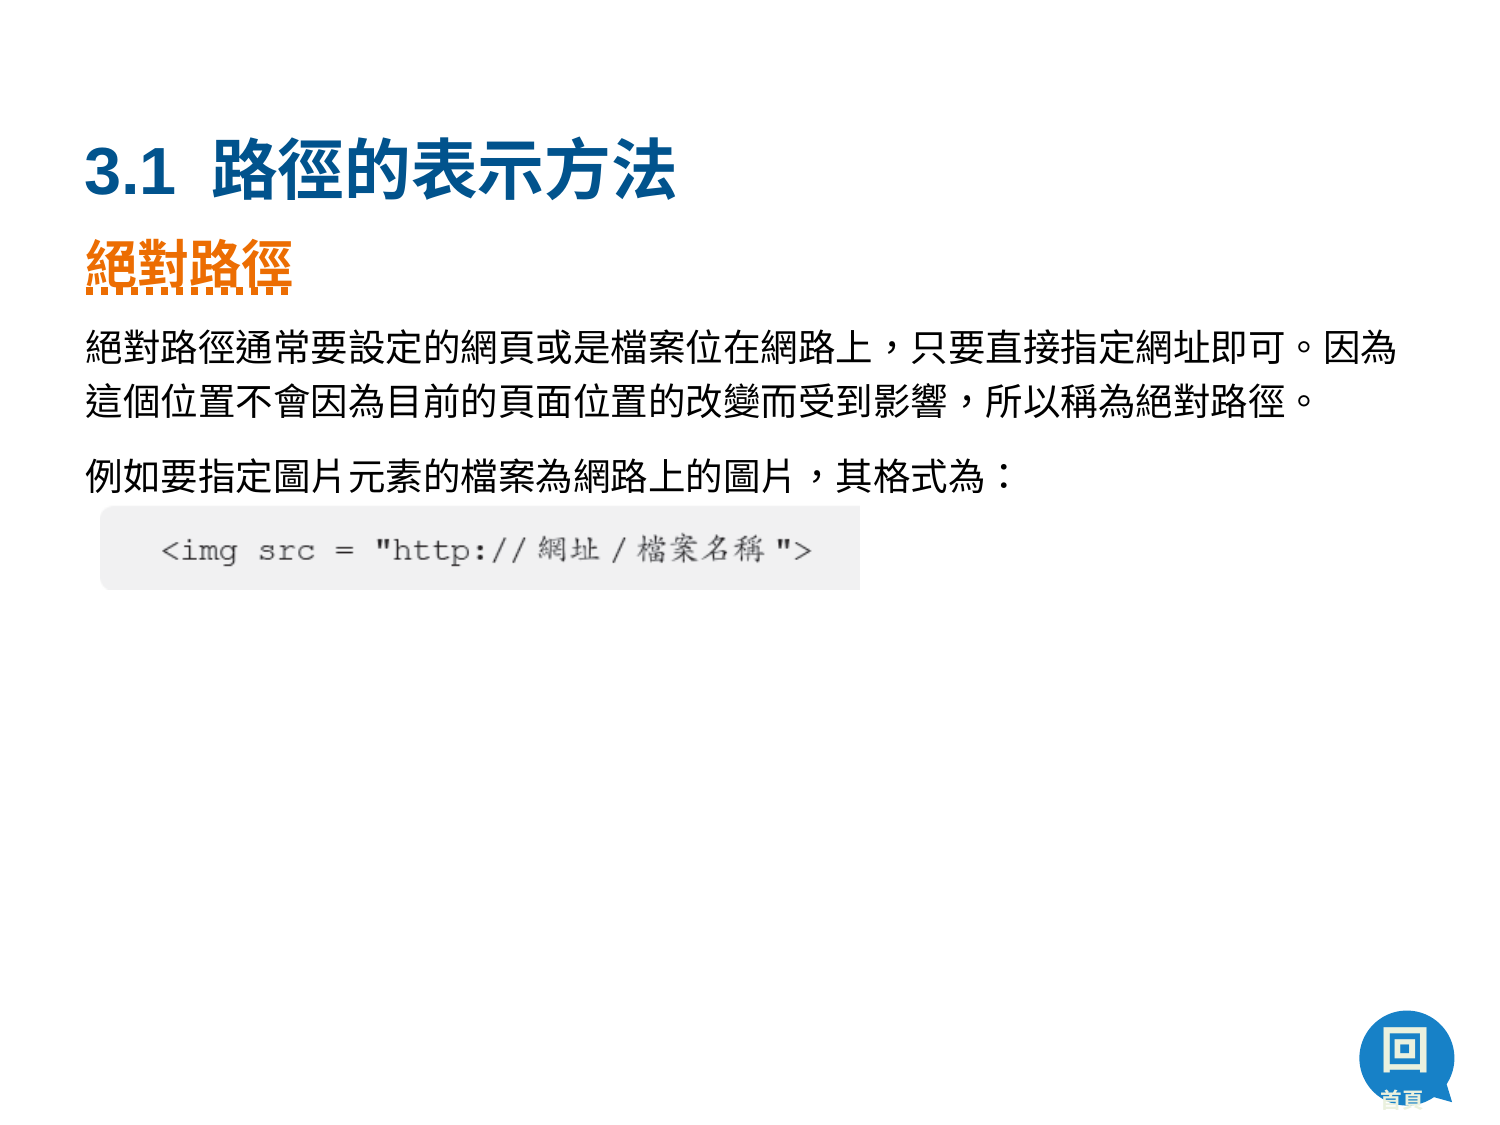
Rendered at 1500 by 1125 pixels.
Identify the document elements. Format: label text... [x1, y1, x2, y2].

title 3.1 路徑的表示方法 [69, 125, 1436, 220]
picture [100, 503, 860, 590]
list 絕對路徑 絕對路徑通常要設定的網頁或是檔案位在網路上，只要直接指定網址即可。因為這個位置不會因為目前的頁面位置的改變而受到影響，所以稱為絕對路徑。 例如要指定圖片元素的檔案為網路上的圖片，其格式為： [70, 223, 1430, 1071]
